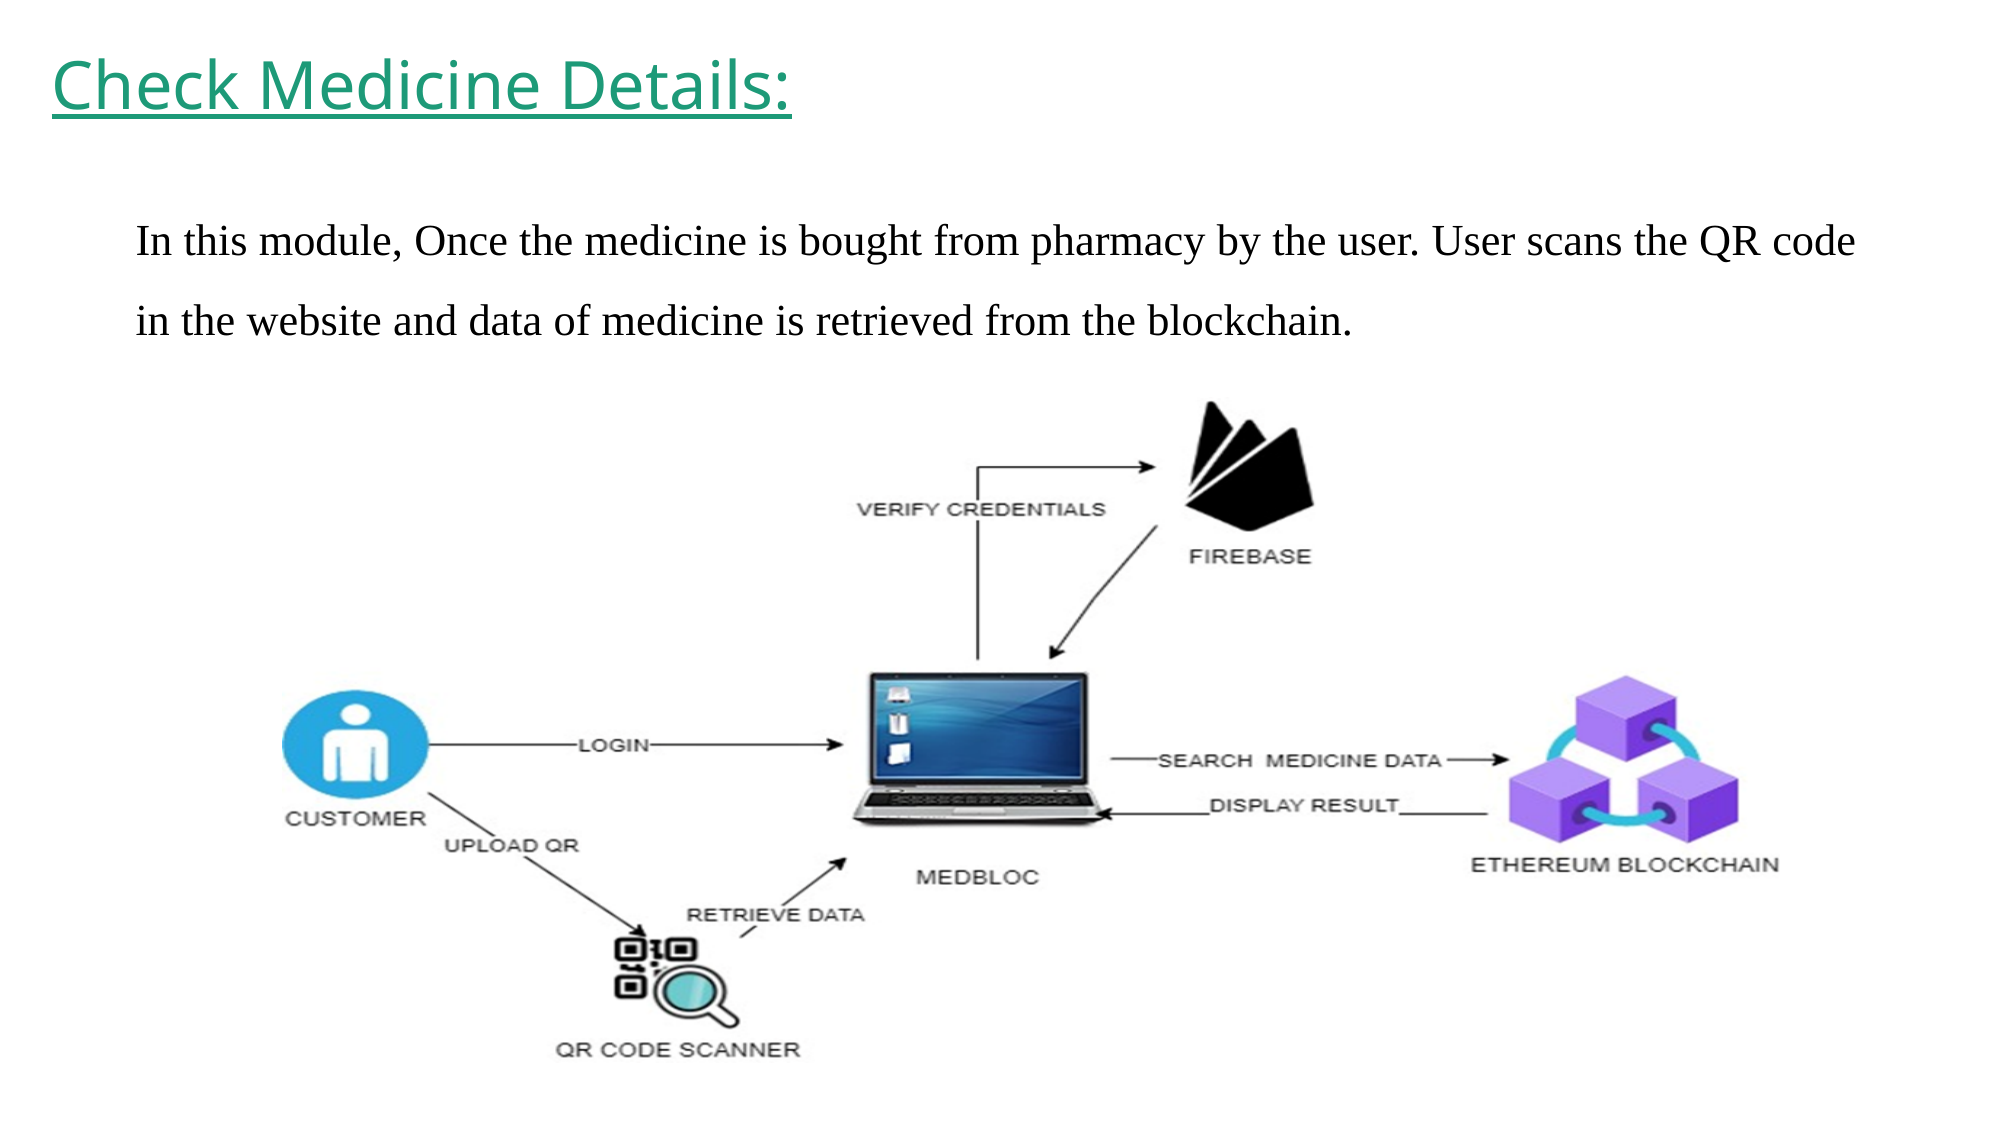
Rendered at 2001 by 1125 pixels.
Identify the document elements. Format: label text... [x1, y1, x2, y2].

list In this module, Once the medicine is bought from pharmacy by the user. User scans the QR code in the website and data of medicine is retrieved from the blockchain. [86, 169, 1914, 835]
picture [282, 397, 1780, 1063]
title Check Medicine Details: [36, 36, 1292, 243]
